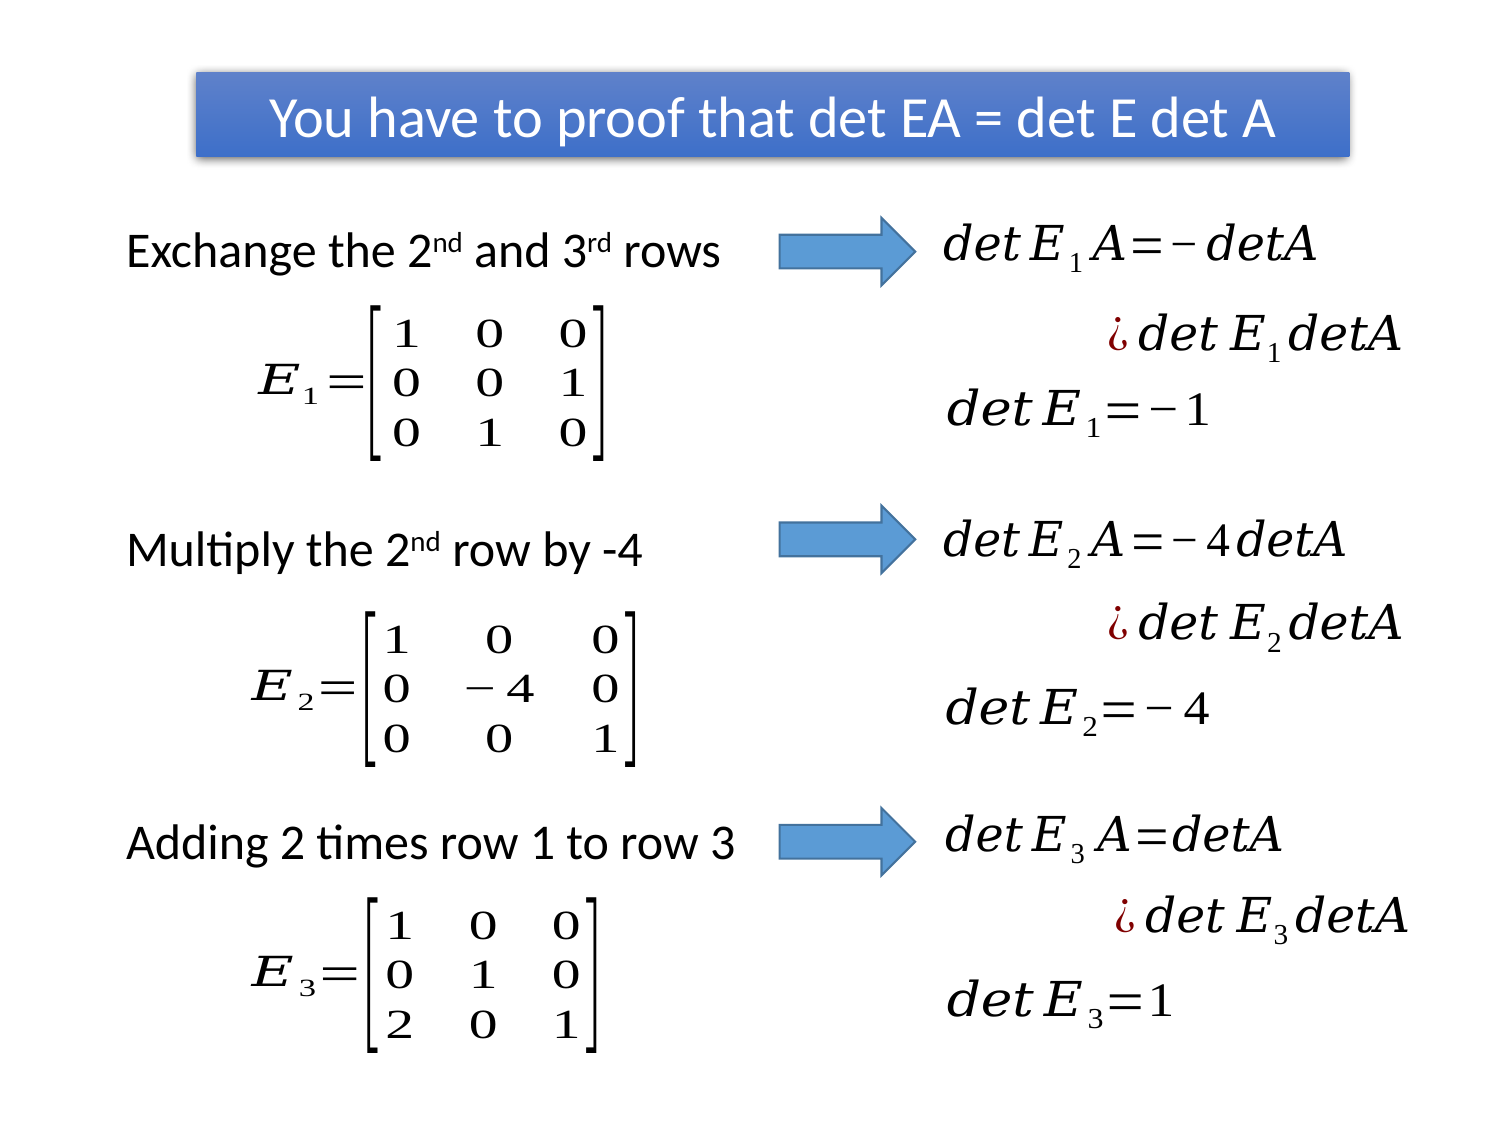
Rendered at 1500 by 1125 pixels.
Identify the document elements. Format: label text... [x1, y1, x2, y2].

text_box [778, 215, 917, 288]
text_box Adding 2 times row 1 to row 3 [111, 801, 780, 877]
text_box You have to proof that det EA = det E det A [196, 72, 1350, 157]
text_box [778, 805, 917, 878]
text_box Multiply the 2nd row by -4 [111, 508, 707, 584]
text_box [778, 503, 917, 576]
text_box Exchange the 2nd and 3rd rows [111, 209, 814, 285]
